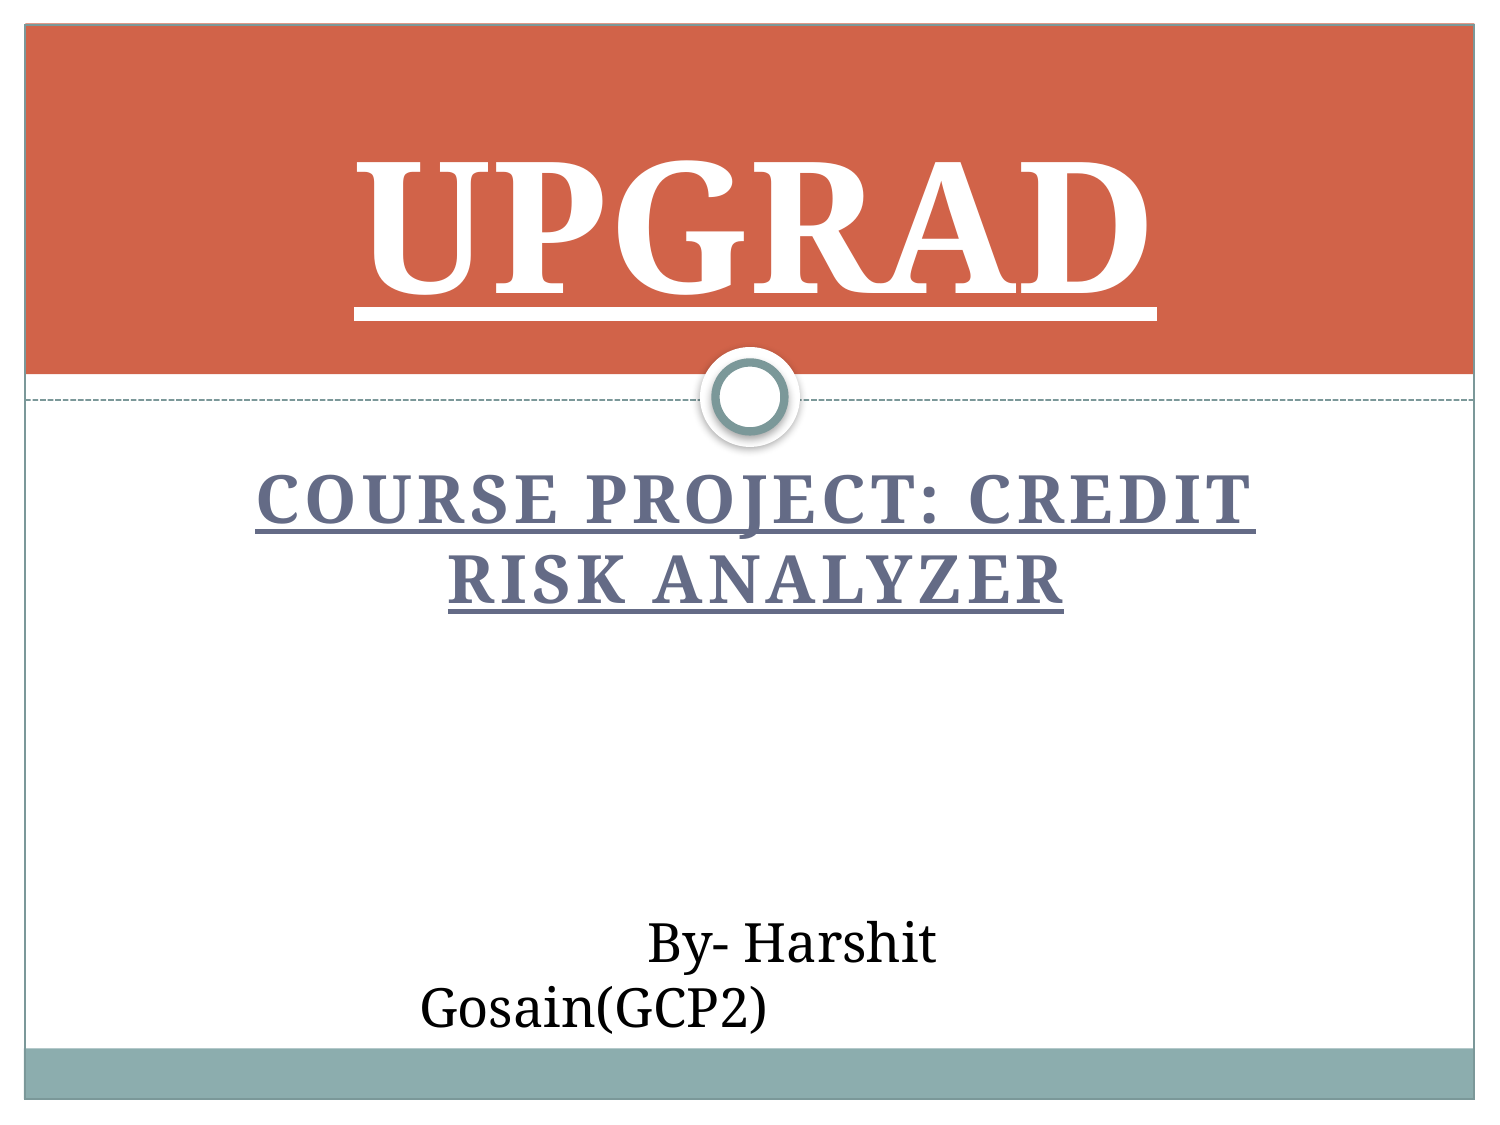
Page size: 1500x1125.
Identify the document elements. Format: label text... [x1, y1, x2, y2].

list Course Project: Credit Risk Analyzer By- Harshit Gosain(GCP2) [224, 450, 1288, 725]
title UPGRAD [118, 87, 1394, 338]
